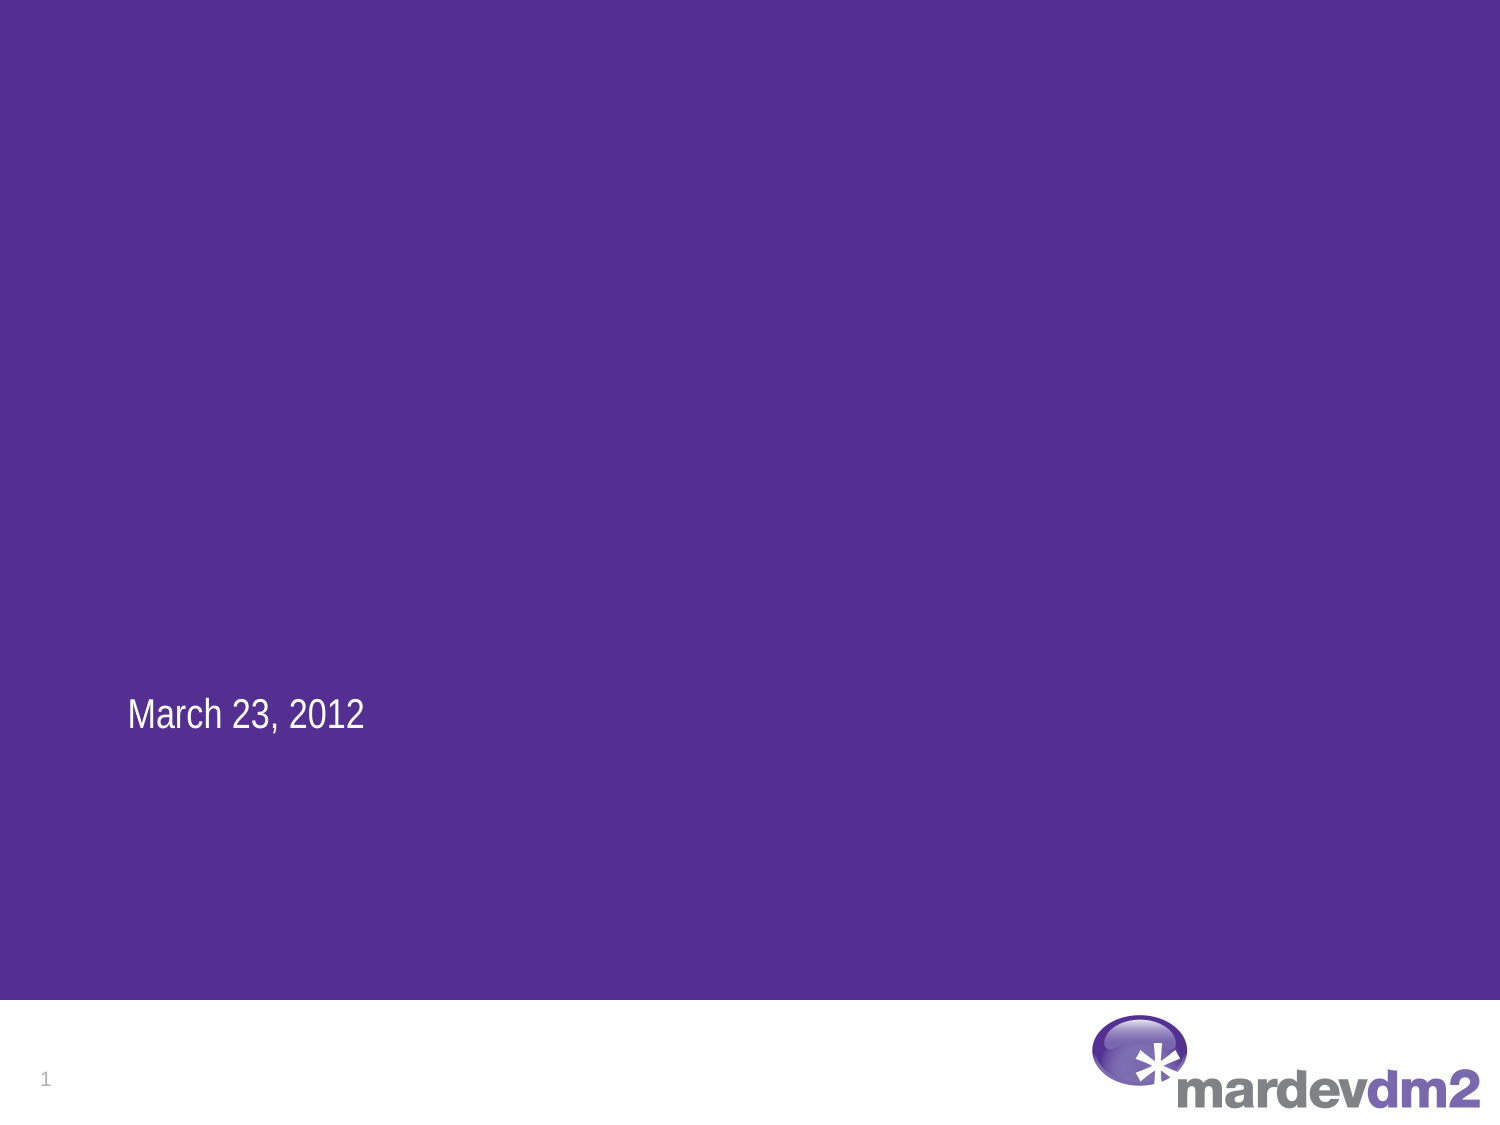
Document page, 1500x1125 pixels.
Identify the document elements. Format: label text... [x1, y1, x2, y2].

subtitle March 23, 2012 [112, 620, 1276, 966]
picture [0, 0, 1500, 1125]
slide_number 1 [25, 1048, 107, 1109]
